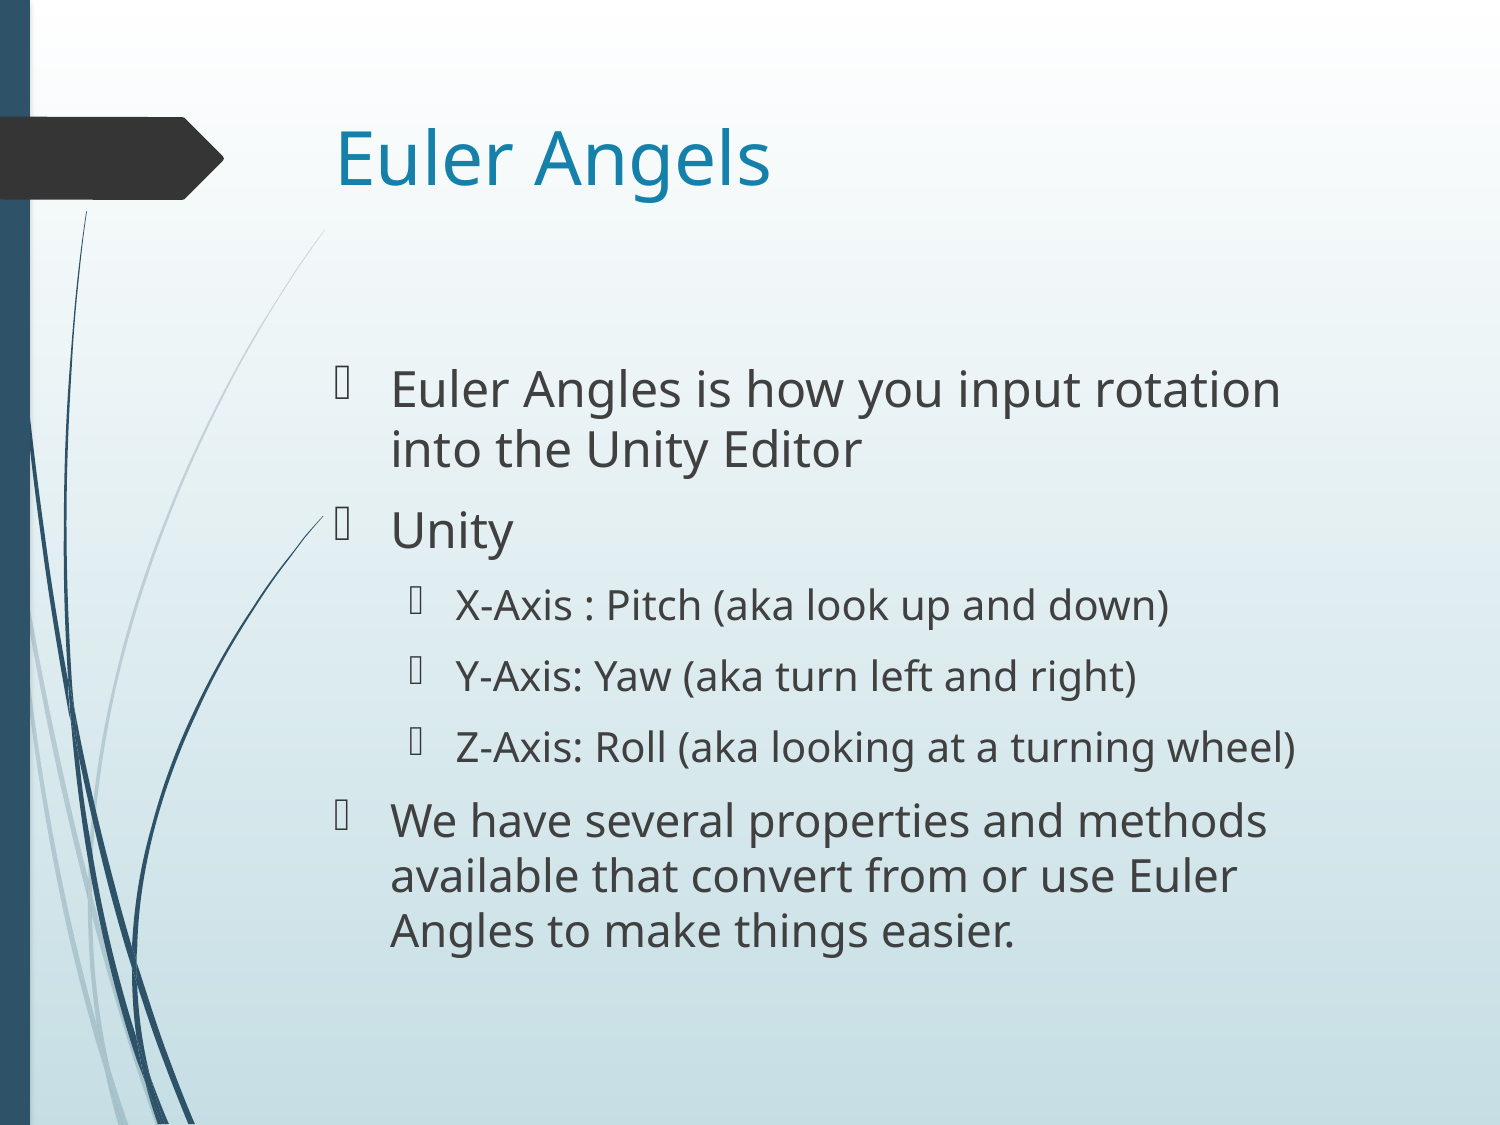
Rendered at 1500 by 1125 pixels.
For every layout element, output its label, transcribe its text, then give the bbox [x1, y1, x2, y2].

list Euler Angles is how you input rotation into the Unity Editor Unity X-Axis : Pitch (aka look up and down) Y-Axis: Yaw (aka turn left and right) Z-Axis: Roll (aka looking at a turning wheel) We have several properties and methods available that convert from or use Euler Angles to make things easier. [318, 350, 1400, 970]
title Euler Angels [319, 102, 1400, 313]
